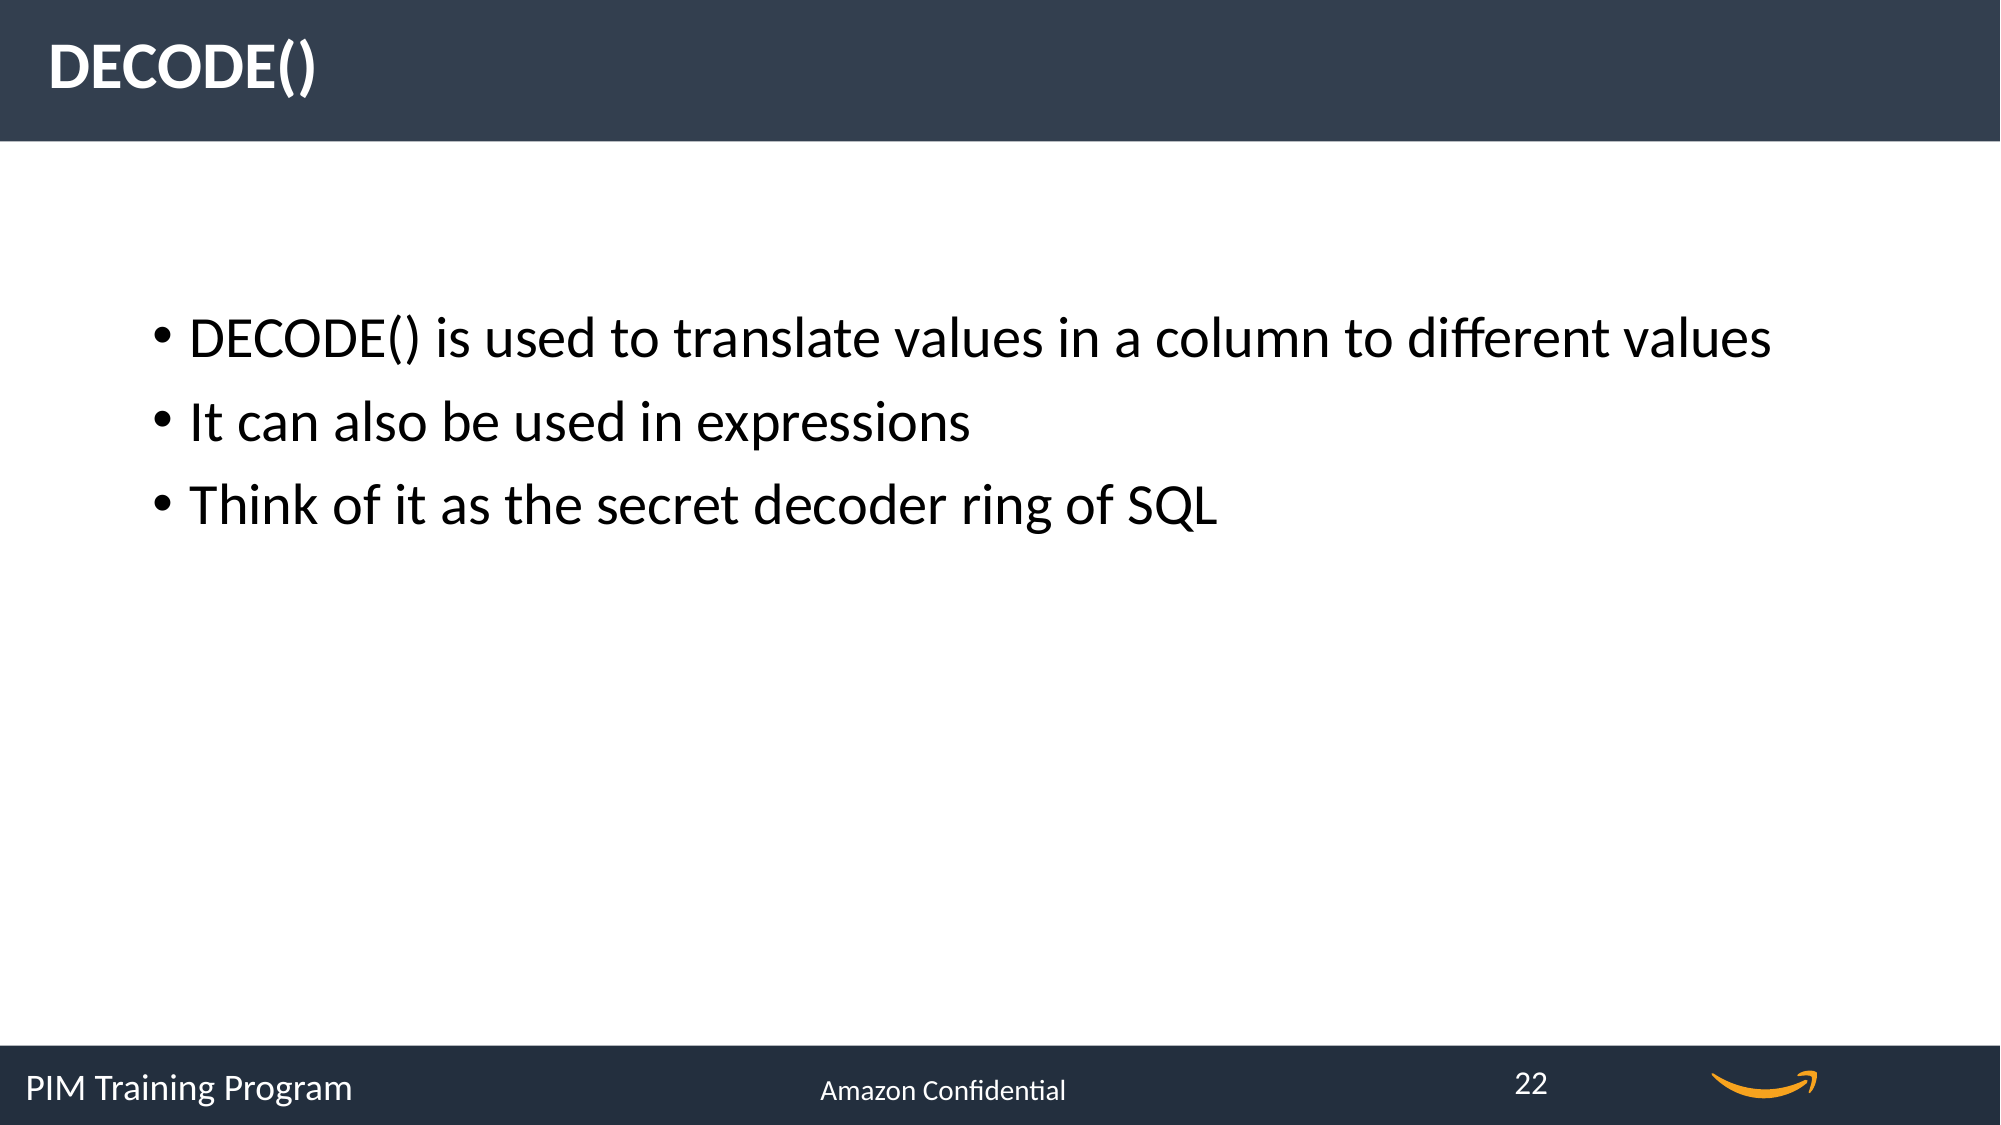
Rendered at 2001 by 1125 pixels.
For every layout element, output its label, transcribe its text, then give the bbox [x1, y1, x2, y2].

list DECODE() is used to translate values in a column to different values It can also be used in expressions Think of it as the secret decoder ring of SQL [137, 299, 1863, 1014]
text_box DECODE() [34, 14, 1040, 110]
